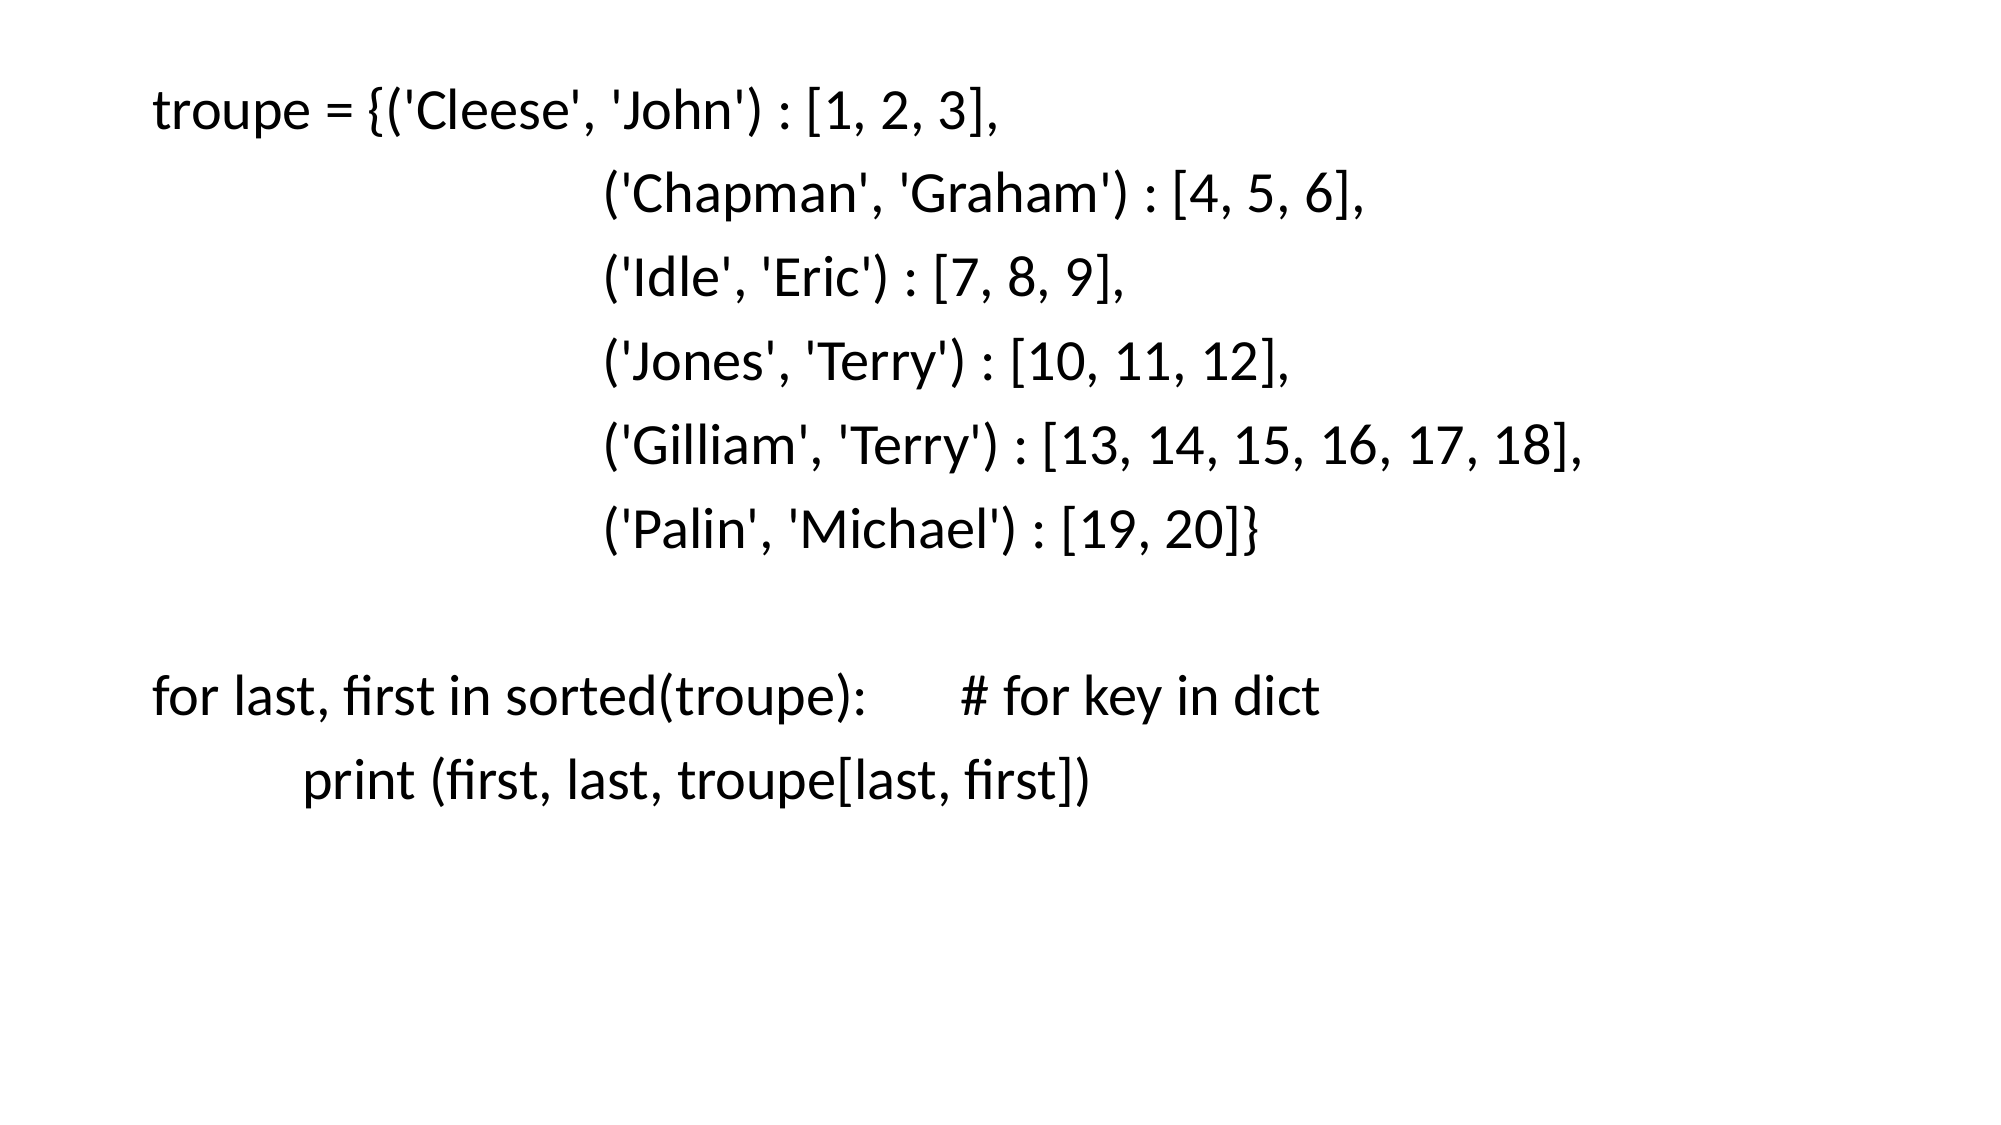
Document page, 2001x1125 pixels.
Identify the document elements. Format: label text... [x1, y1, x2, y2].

list troupe = {('Cleese', 'John') : [1, 2, 3], ('Chapman', 'Graham') : [4, 5, 6], ('Idle', 'Eric') : [7, 8, 9], ('Jones', 'Terry') : [10, 11, 12], ('Gilliam', 'Terry') : [13, 14, 15, 16, 17, 18], ('Palin', 'Michael') : [19, 20]} for last, first in sorted(troupe): # for key in dict print (first, last, troupe[last, first]) [137, 71, 1863, 1014]
